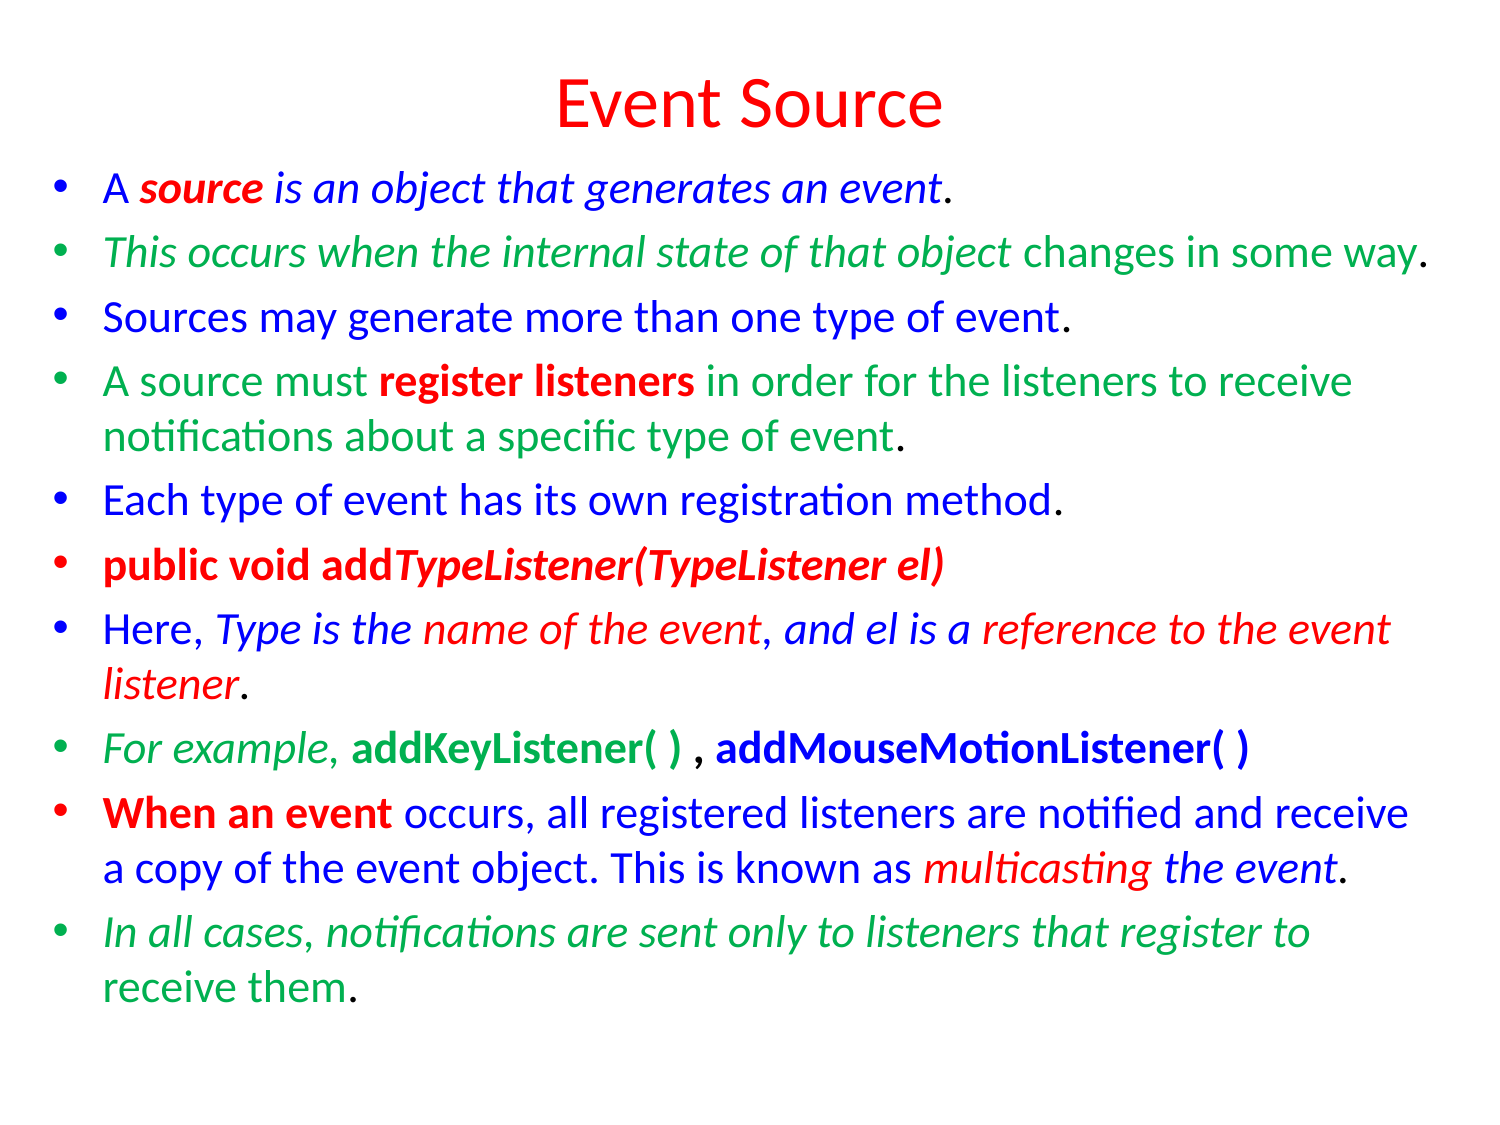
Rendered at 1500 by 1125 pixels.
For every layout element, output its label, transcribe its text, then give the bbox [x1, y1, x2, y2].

list A source is an object that generates an event. This occurs when the internal state of that object changes in some way. Sources may generate more than one type of event. A source must register listeners in order for the listeners to receive notifications about a specific type of event. Each type of event has its own registration method. public void addTypeListener(TypeListener el) Here, Type is the name of the event, and el is a reference to the event listener. For example, addKeyListener( ) , addMouseMotionListener( ) When an event occurs, all registered listeners are notified and receive a copy of the event object. This is known as multicasting the event. In all cases, notifications are sent only to listeners that register to receive them. [37, 149, 1450, 1100]
title Event Source [75, 45, 1425, 149]
